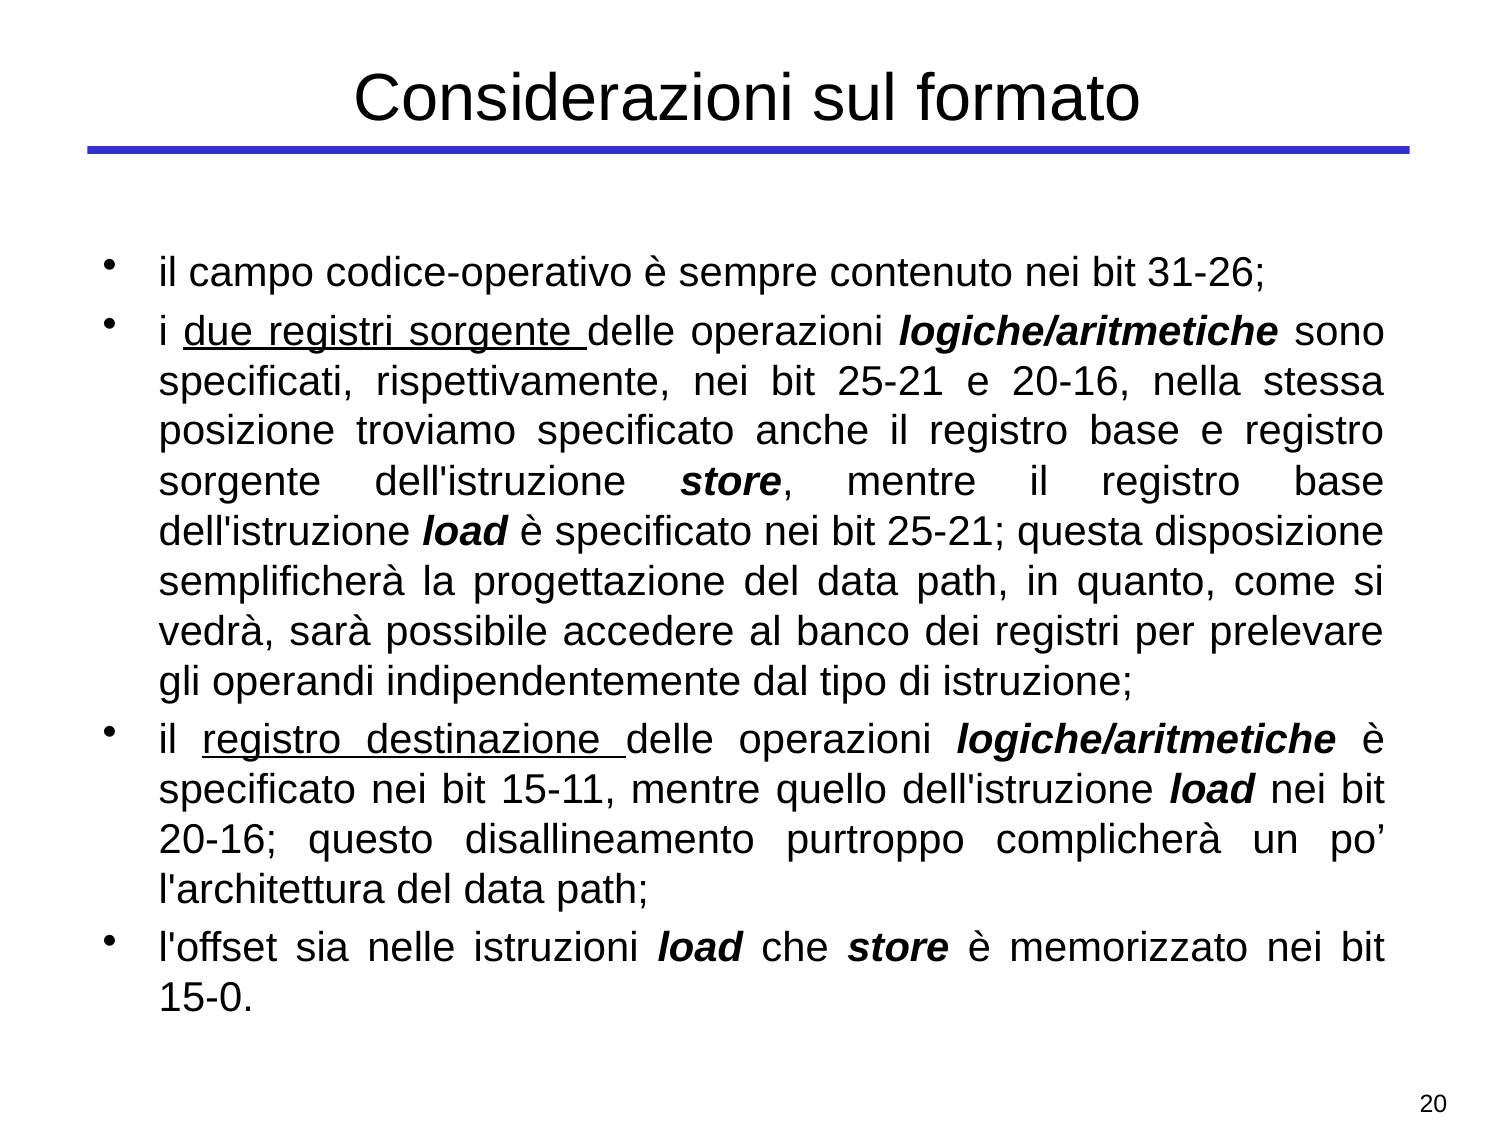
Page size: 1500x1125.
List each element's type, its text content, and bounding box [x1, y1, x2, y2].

title Considerazioni sul formato [91, 37, 1405, 151]
slide_number 19 [1149, 1049, 1463, 1125]
list il campo codice-operativo è sempre contenuto nei bit 31-26; i due registri sorgente delle operazioni logiche/aritmetiche sono specificati, rispettivamente, nei bit 25-21 e 20-16, nella stessa posizione troviamo specificato anche il registro base e registro sorgente dell'istruzione store, mentre il registro base dell'istruzione load è specificato nei bit 25-21; questa disposizione semplificherà la progettazione del data path, in quanto, come si vedrà, sarà possibile accedere al banco dei registri per prelevare gli operandi indipendentemente dal tipo di istruzione; il registro destinazione delle operazioni logiche/aritmetiche è specificato nei bit 15-11, mentre quello dell'istruzione load nei bit 20-16; questo disallineamento purtroppo complicherà un po’ l'architettura del data path; l'offset sia nelle istruzioni load che store è memorizzato nei bit 15-0. [87, 237, 1400, 963]
